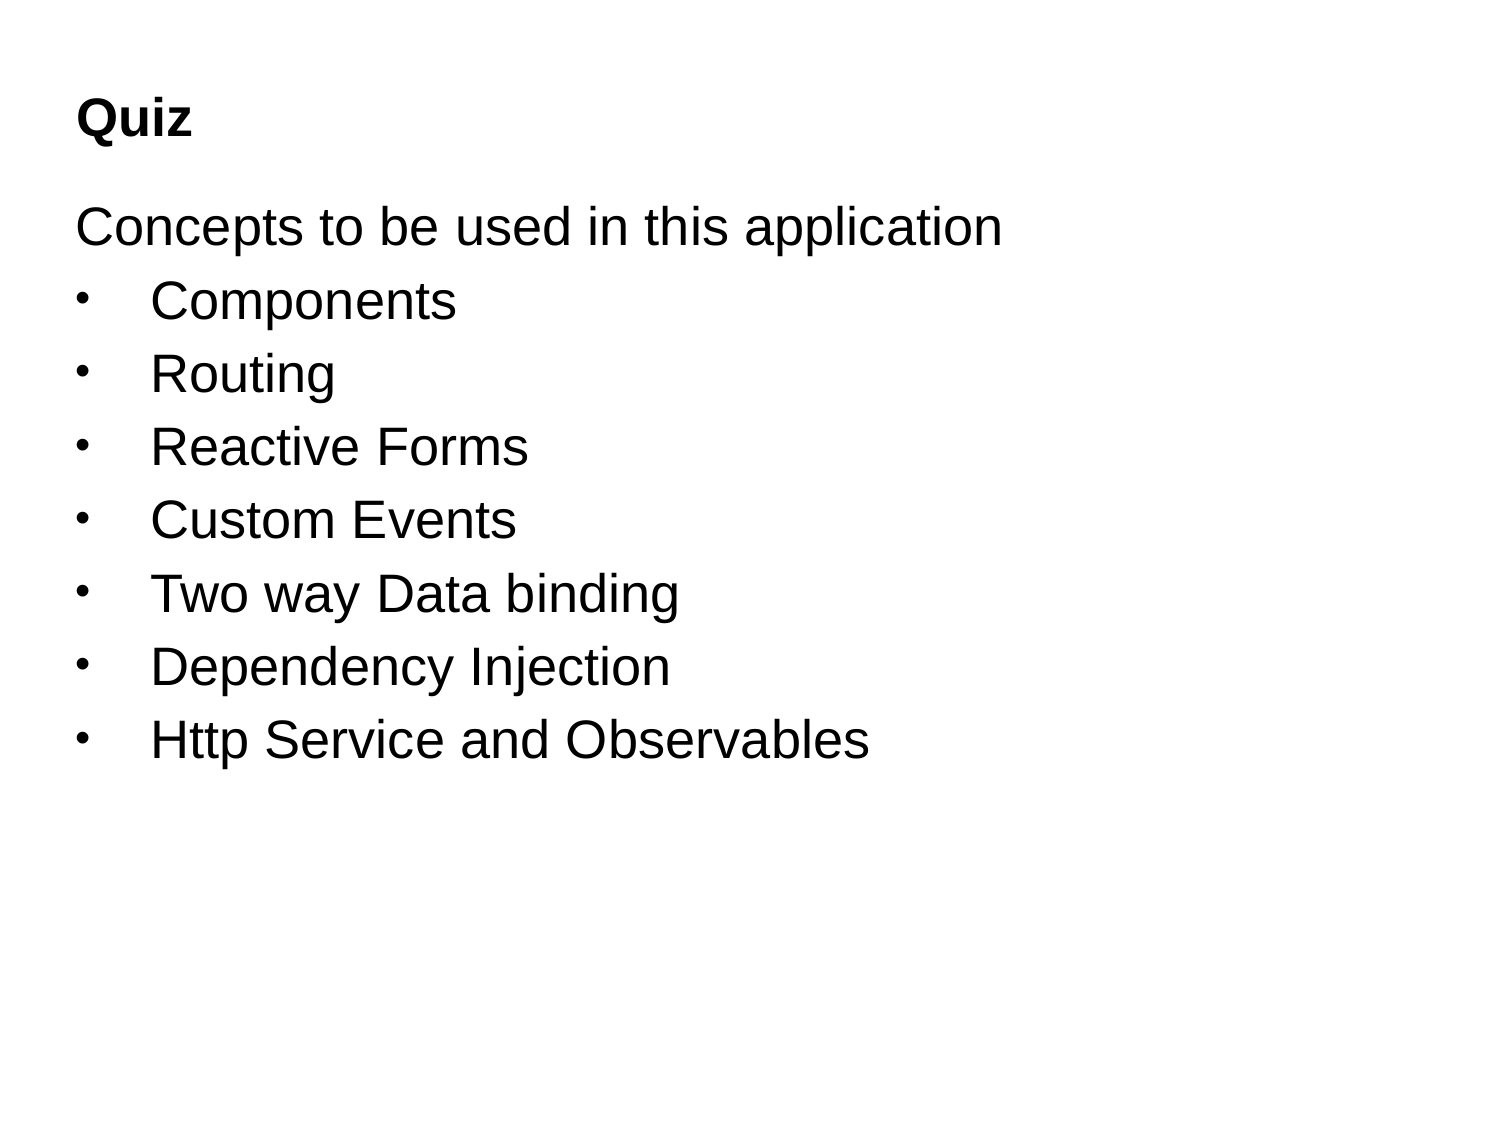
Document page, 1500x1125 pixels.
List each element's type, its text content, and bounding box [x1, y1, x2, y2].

list Concepts to be used in this application Components Routing Reactive Forms Custom Events Two way Data binding Dependency Injection Http Service and Observables [75, 191, 1425, 999]
title Quiz [76, 18, 1426, 148]
